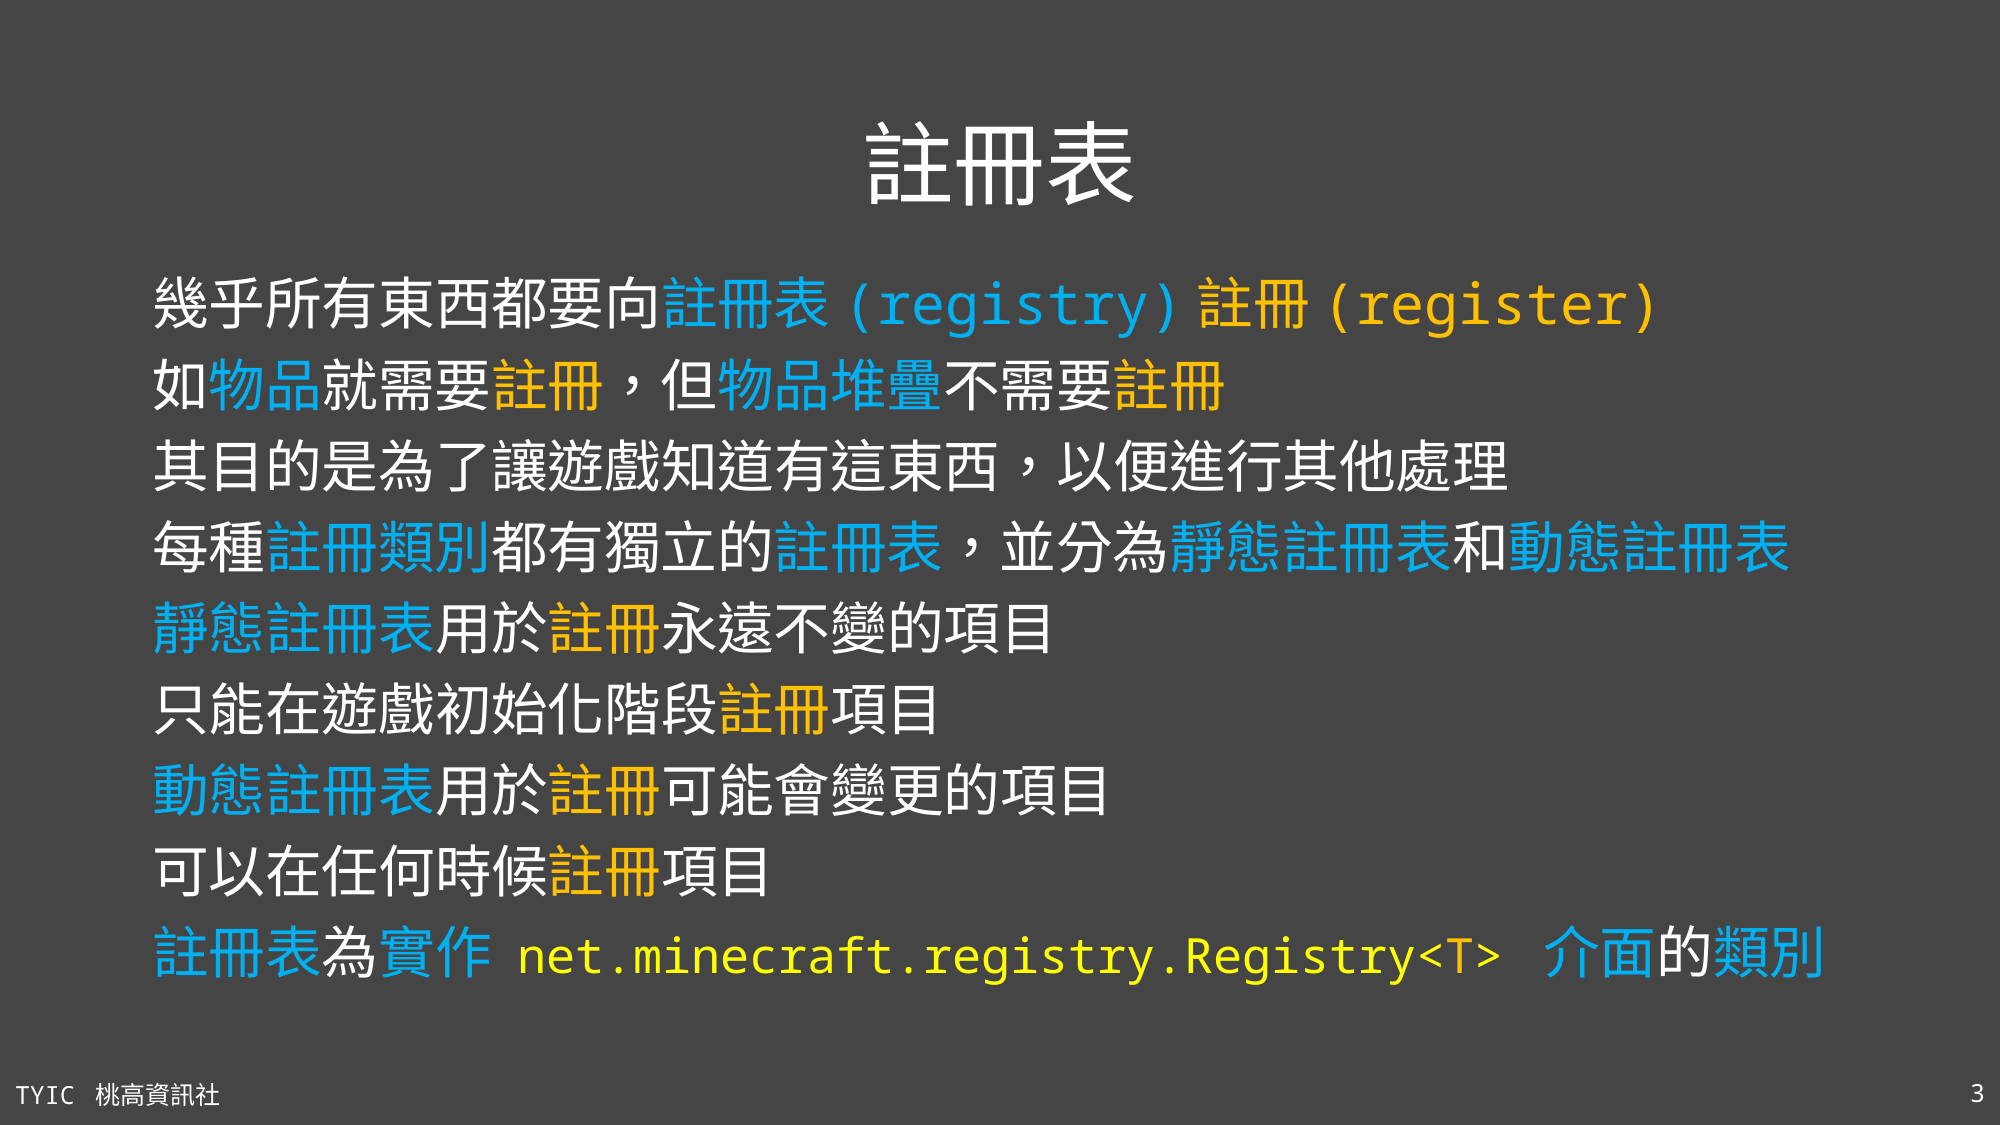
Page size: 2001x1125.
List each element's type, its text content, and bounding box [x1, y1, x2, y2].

list 幾乎所有東西都要向註冊表(registry)註冊(register) 如物品就需要註冊，但物品堆疊不需要註冊 其目的是為了讓遊戲知道有這東西，以便進行其他處理 每種註冊類別都有獨立的註冊表，並分為靜態註冊表和動態註冊表 靜態註冊表用於註冊永遠不變的項目 只能在遊戲初始化階段註冊項目 動態註冊表用於註冊可能會變更的項目 可以在任何時候註冊項目 註冊表為實作 net.minecraft.registry.Registry<T> 介面的類別 [137, 268, 1863, 1045]
title 註冊表 [137, 59, 1863, 268]
